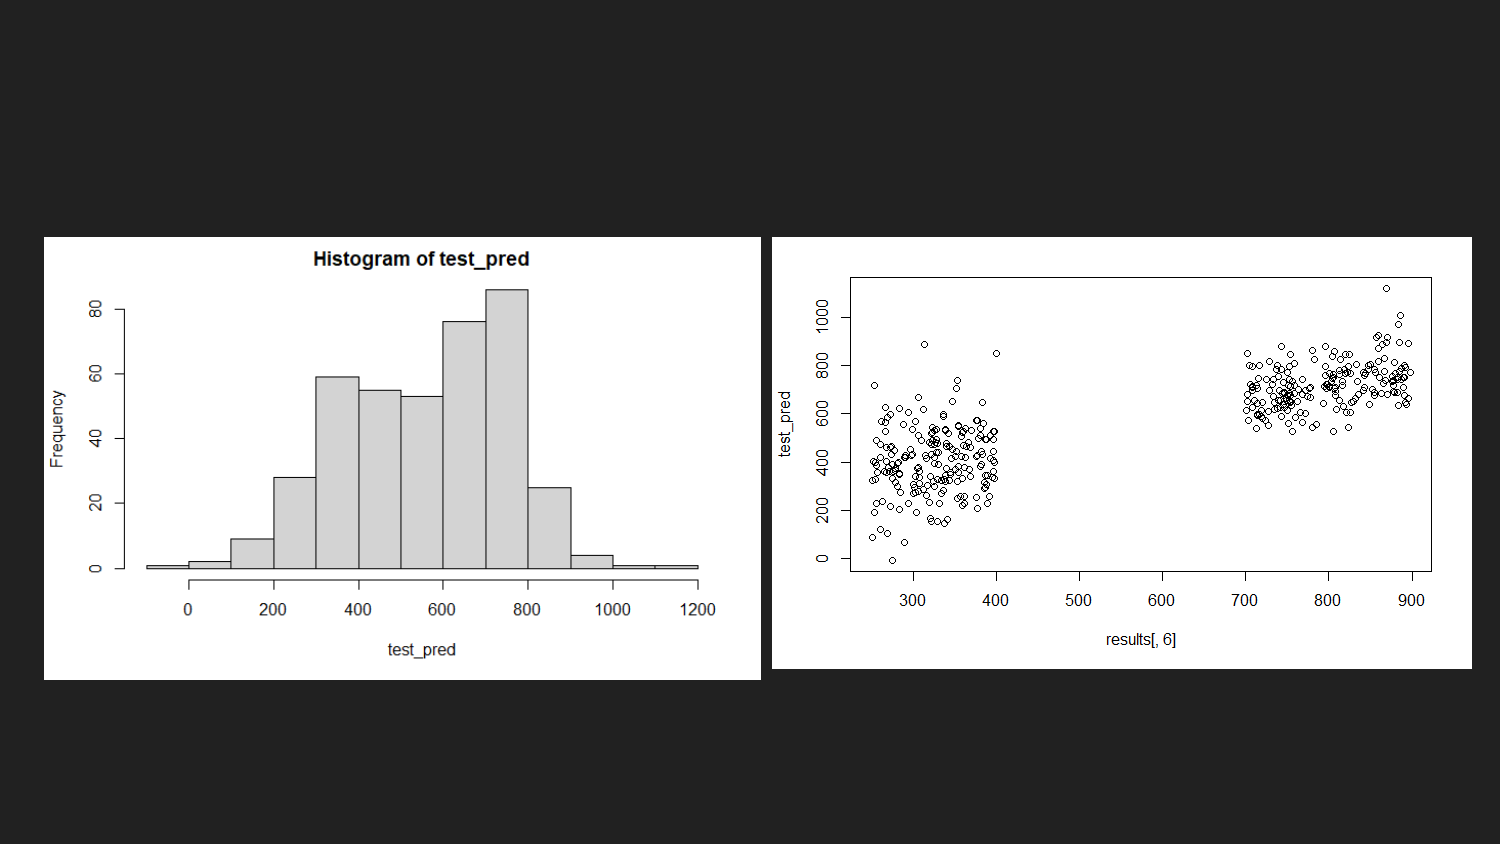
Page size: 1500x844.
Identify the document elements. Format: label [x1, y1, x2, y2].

picture [44, 237, 761, 680]
picture [772, 237, 1472, 670]
